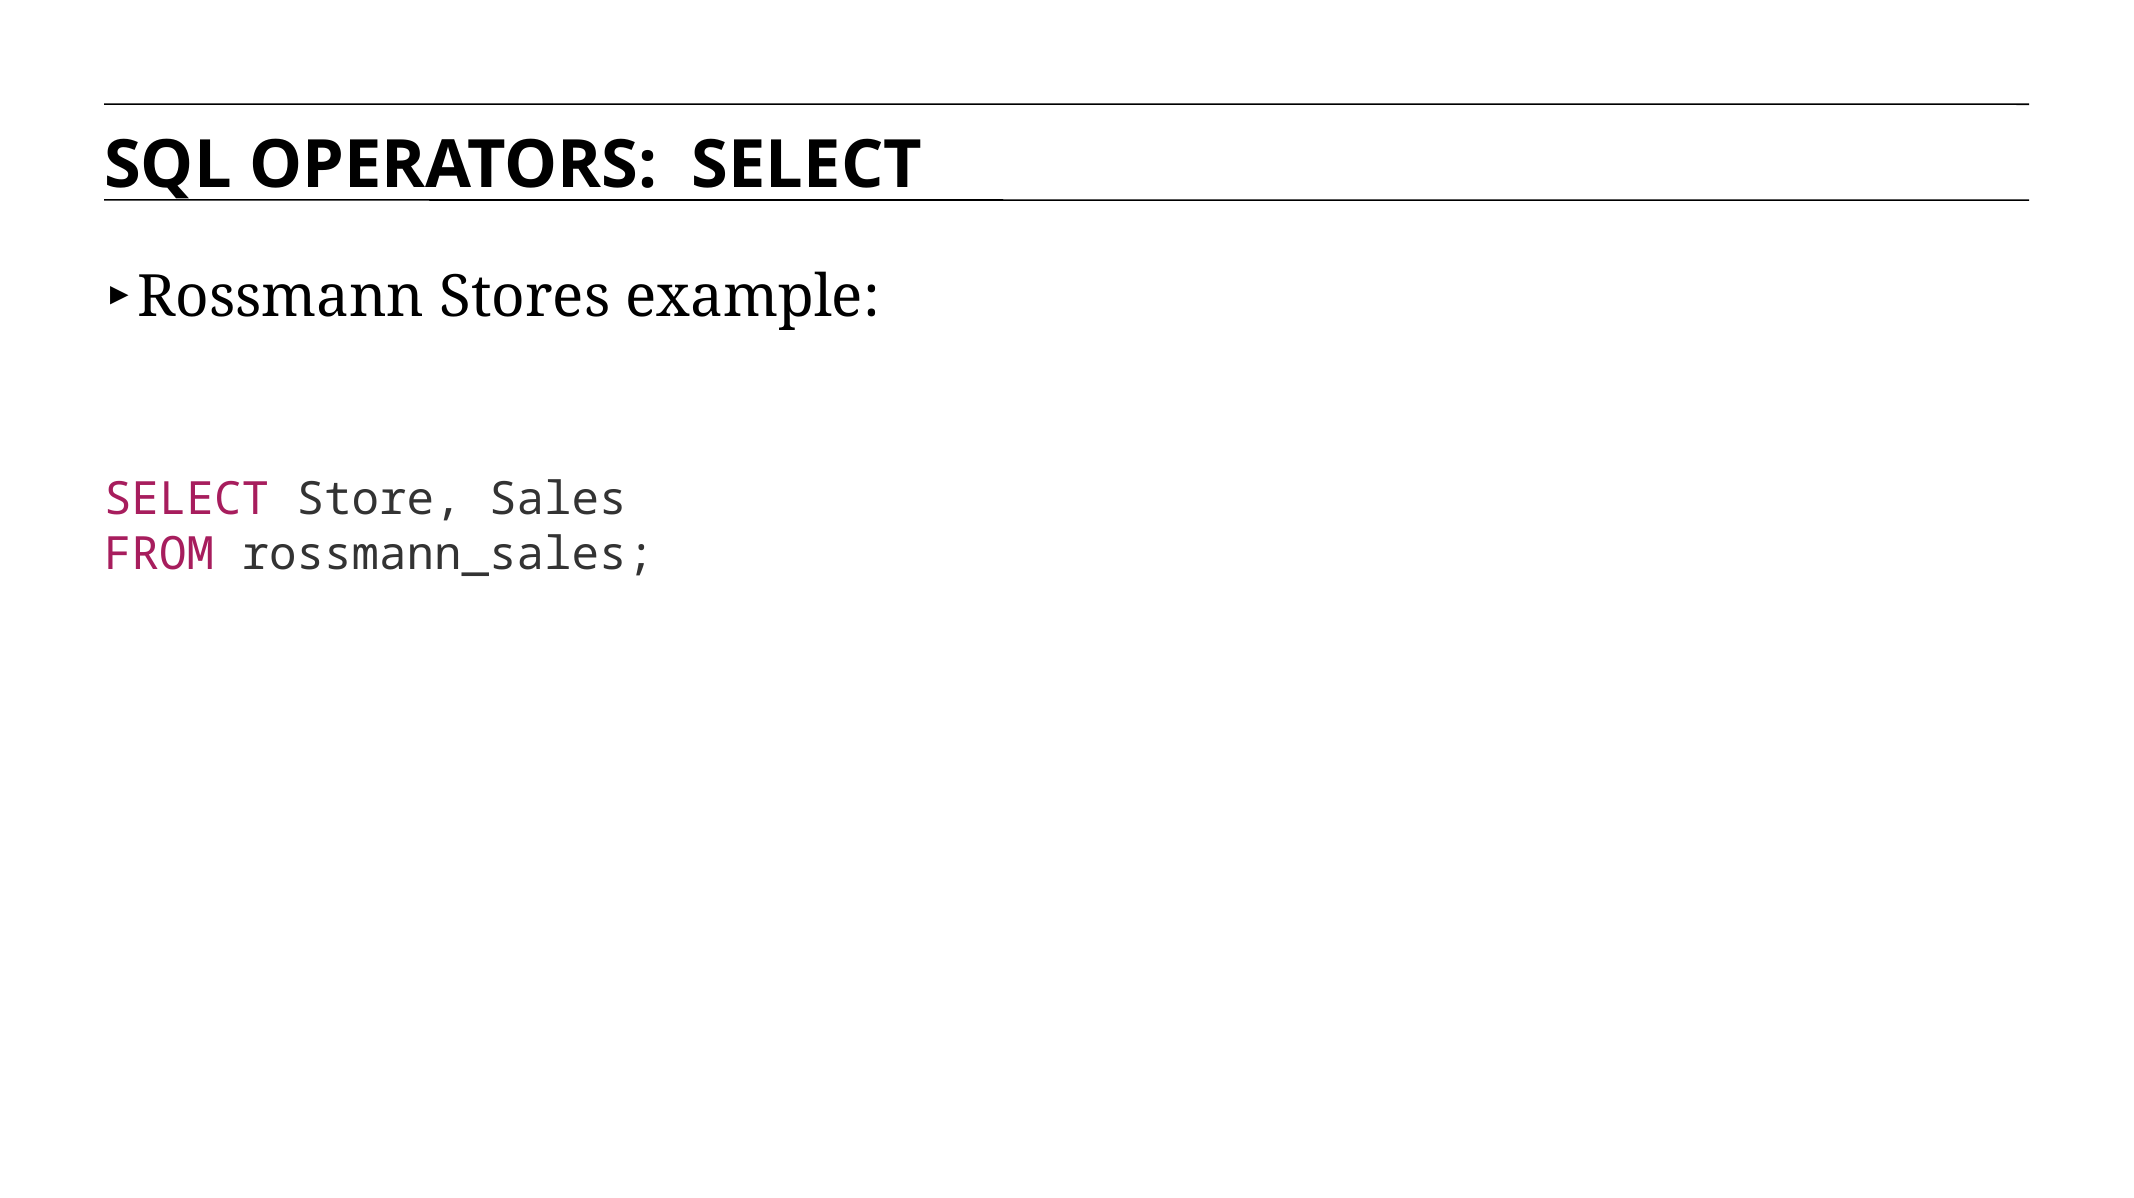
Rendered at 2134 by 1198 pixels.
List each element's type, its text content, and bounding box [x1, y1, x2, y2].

text_box Rossmann Stores example: SELECT Store, Sales FROM rossmann_sales; [104, 213, 2030, 839]
text_box SQL OPERATORS: SELECT [104, 120, 2030, 192]
